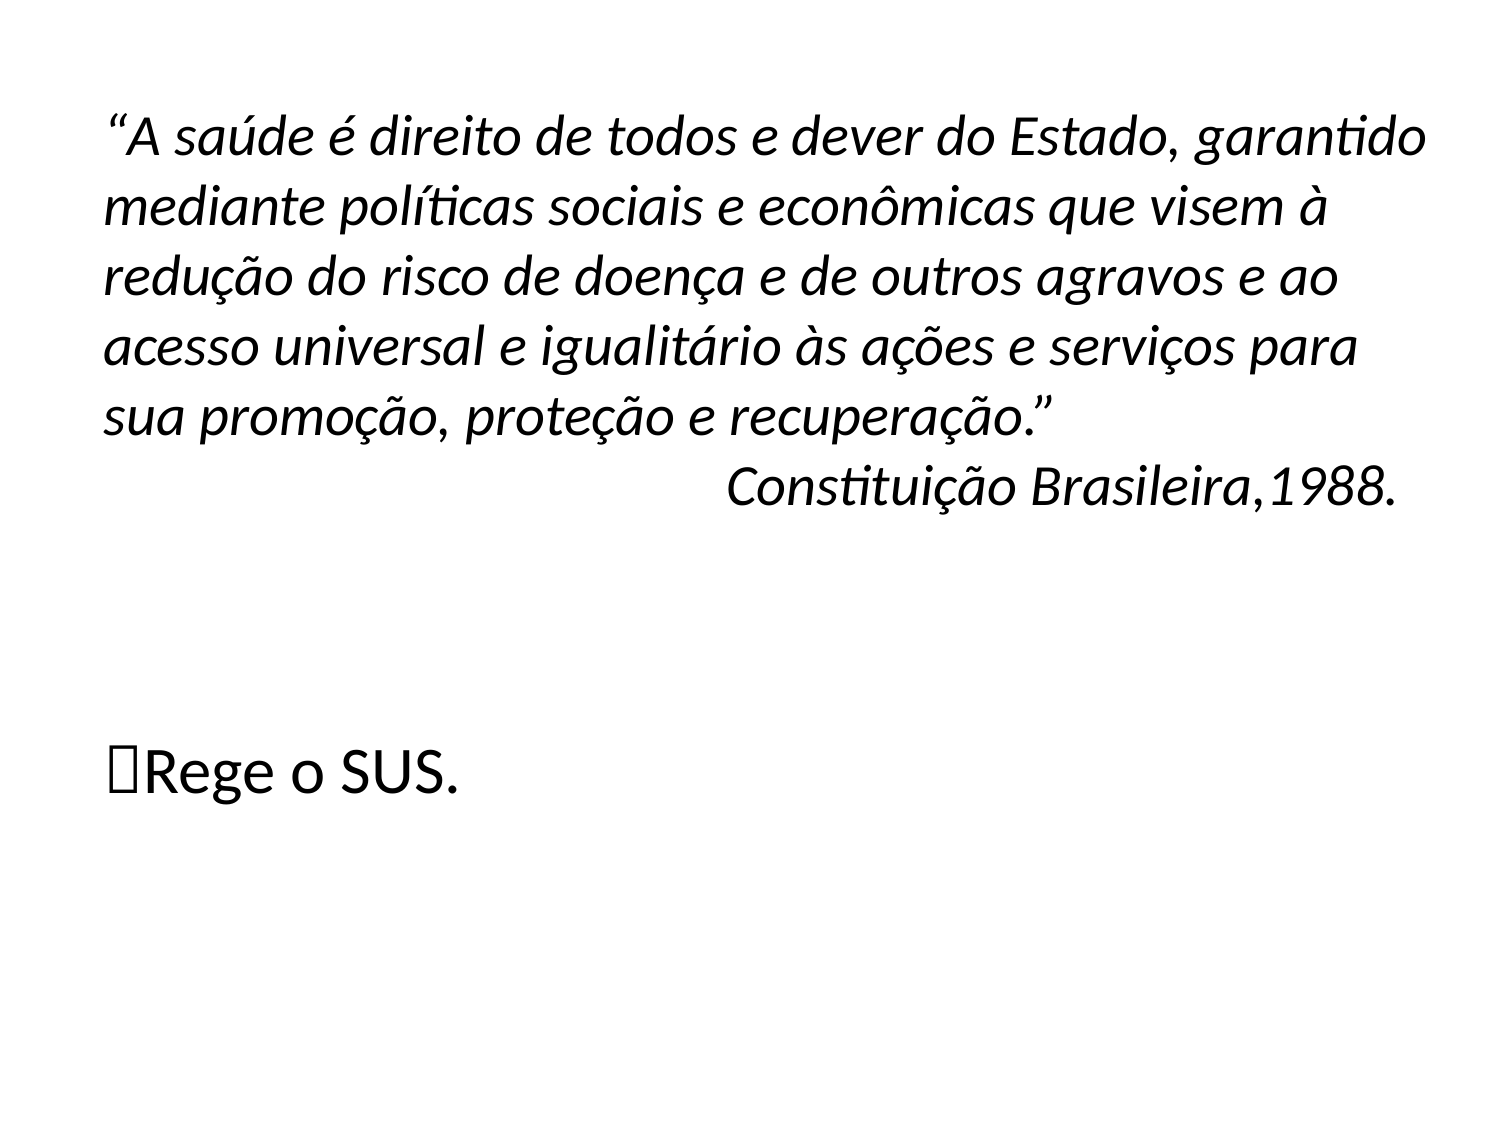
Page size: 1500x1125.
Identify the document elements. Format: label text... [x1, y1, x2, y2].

text_box “A saúde é direito de todos e dever do Estado, garantido mediante políticas sociais e econômicas que visem à redução do risco de doença e de outros agravos e ao acesso universal e igualitário às ações e serviços para sua promoção, proteção e recuperação.” Constituição Brasileira,1988. Rege o SUS. [88, 90, 1447, 815]
